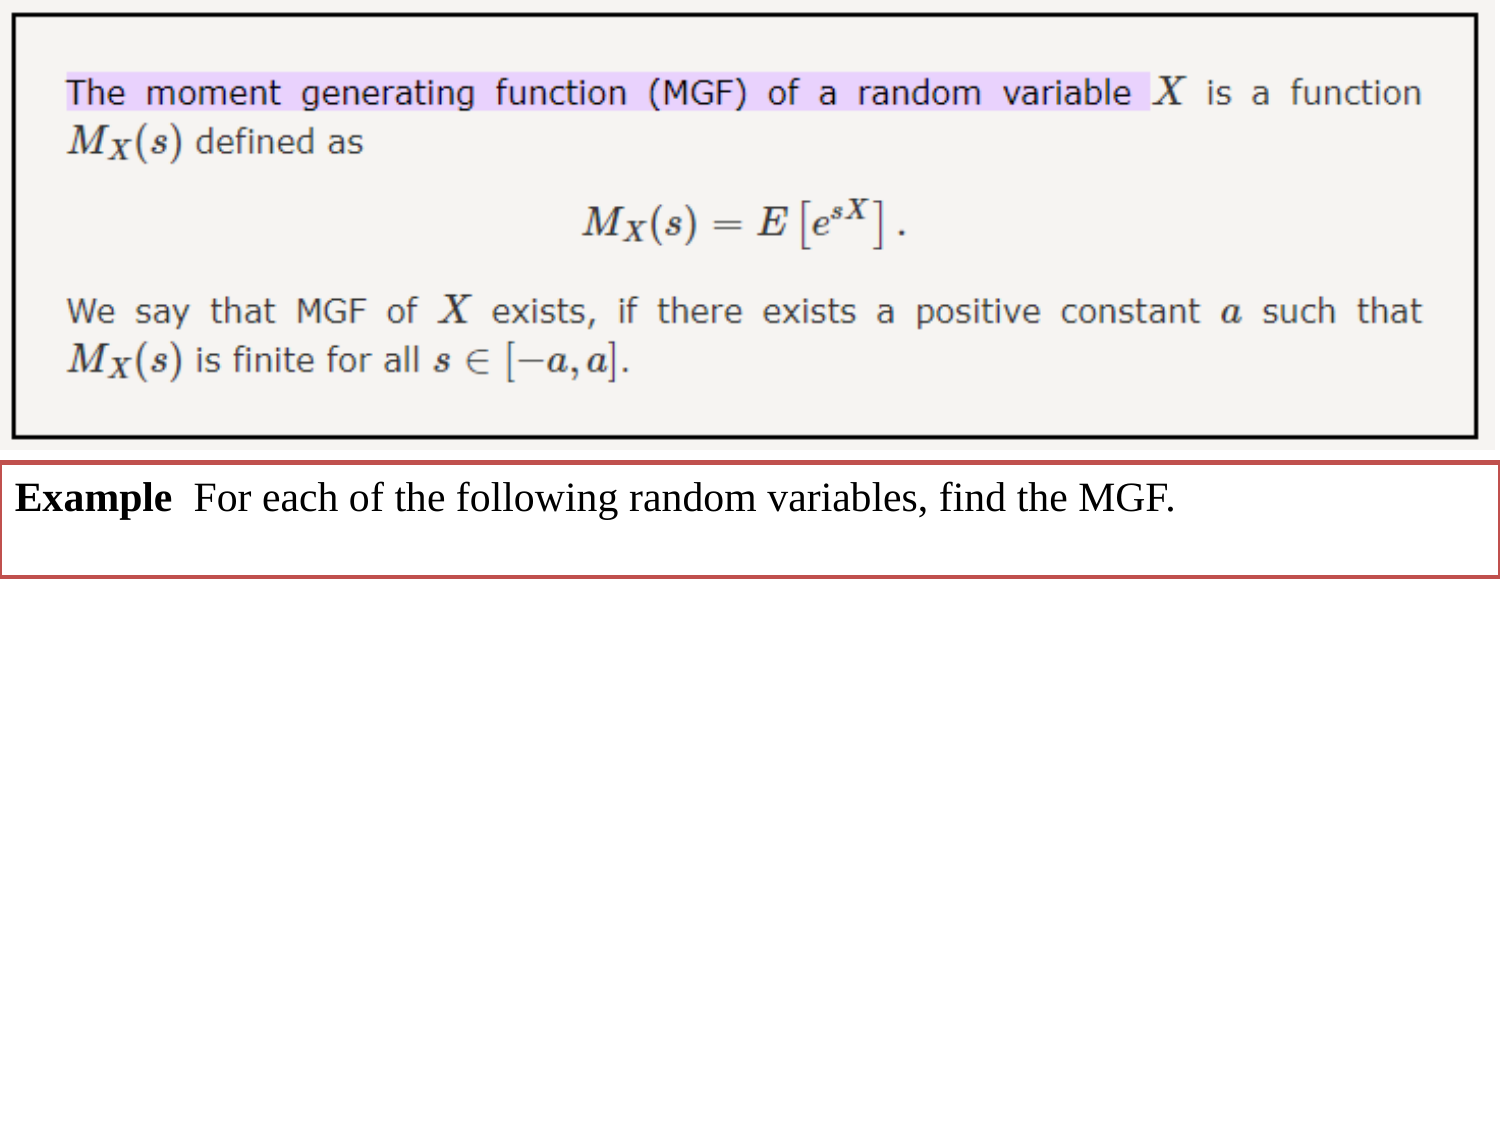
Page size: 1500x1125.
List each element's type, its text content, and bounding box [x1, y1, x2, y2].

picture [0, 0, 1495, 451]
text_box Example For each of the following random variables, find the MGF. [0, 460, 1500, 579]
